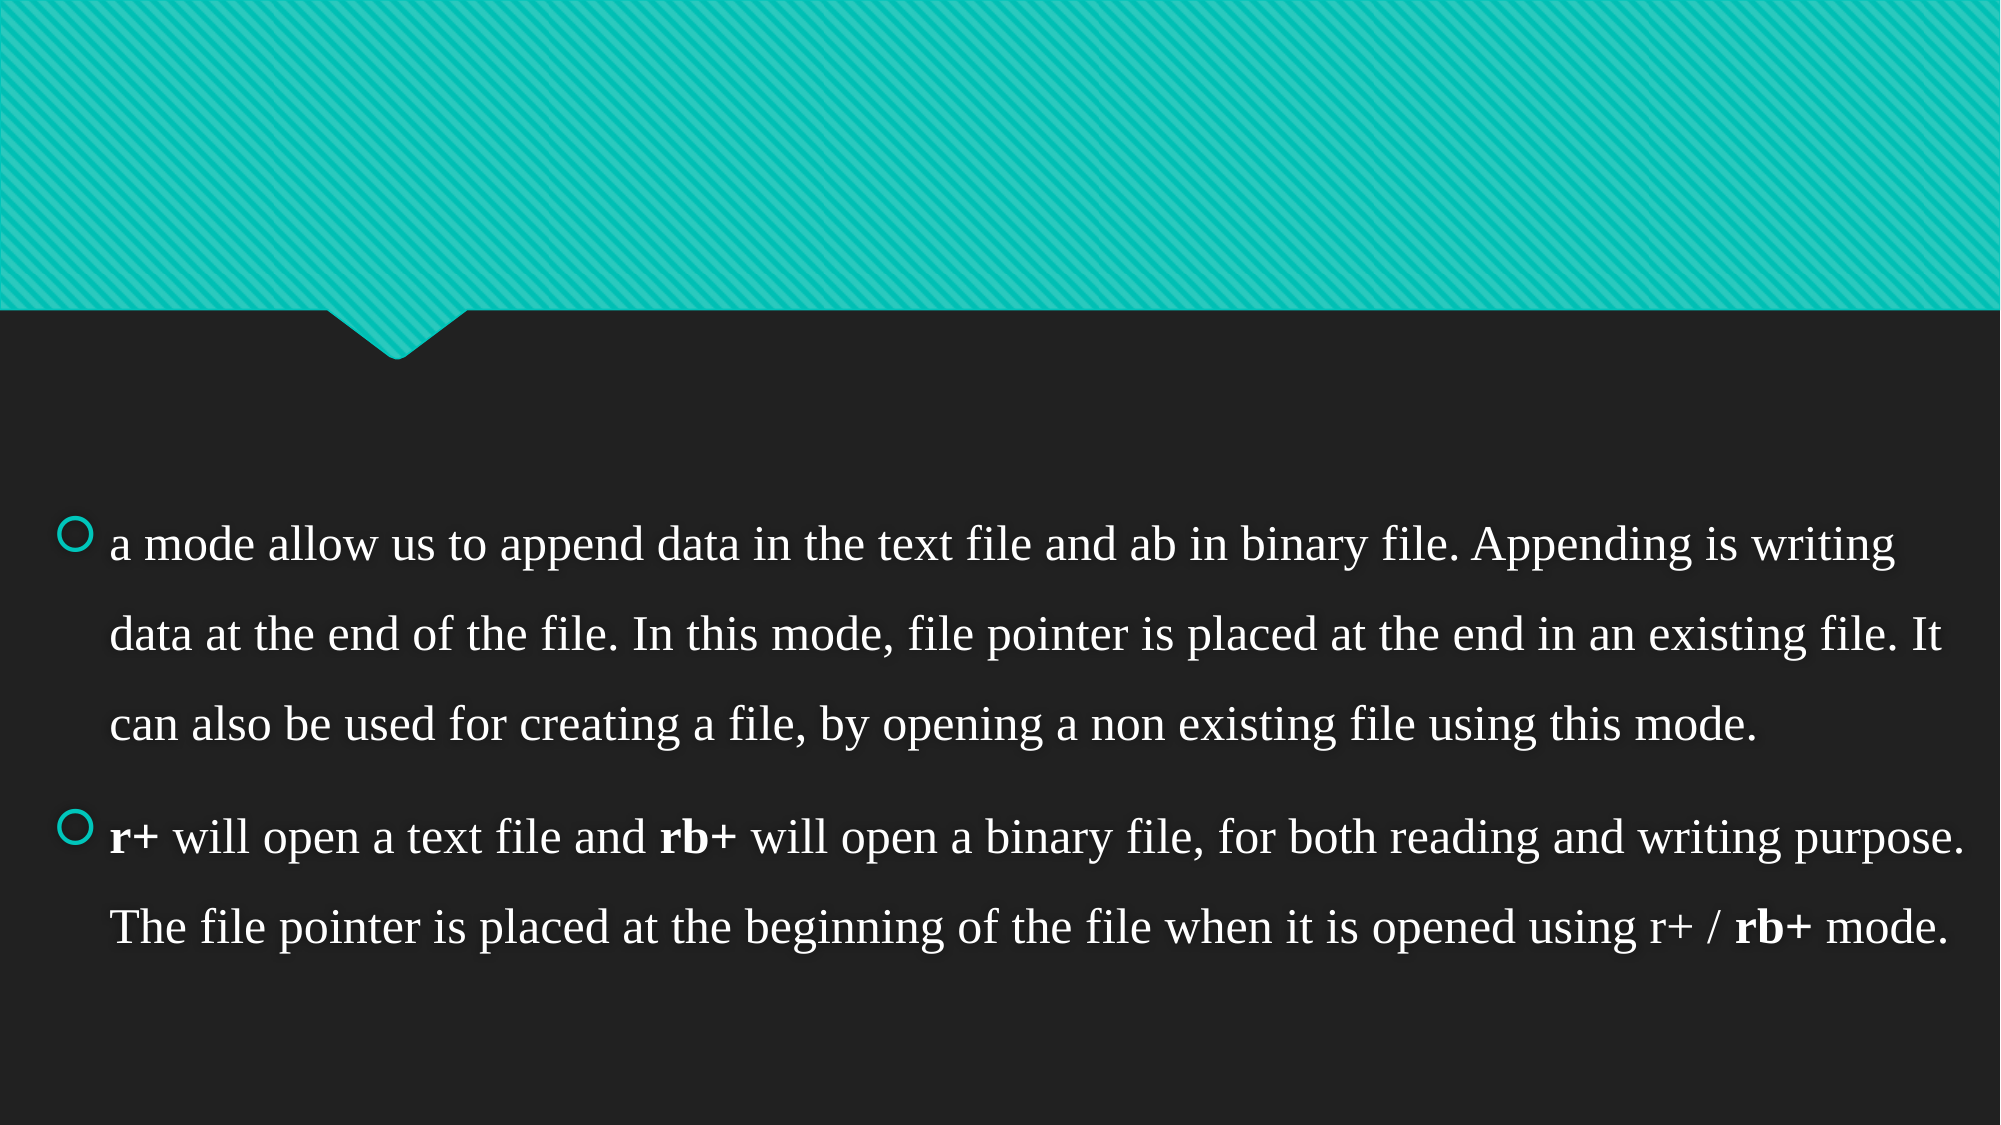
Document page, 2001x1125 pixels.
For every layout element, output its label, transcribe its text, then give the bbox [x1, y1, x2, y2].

list a mode allow us to append data in the text file and ab in binary file. Appending is writing data at the end of the file. In this mode, file pointer is placed at the end in an existing file. It can also be used for creating a file, by opening a non existing file using this mode. r+ will open a text file and rb+ will open a binary file, for both reading and writing purpose. The file pointer is placed at the beginning of the file when it is opened using r+ / rb+ mode. [38, 364, 2000, 1069]
